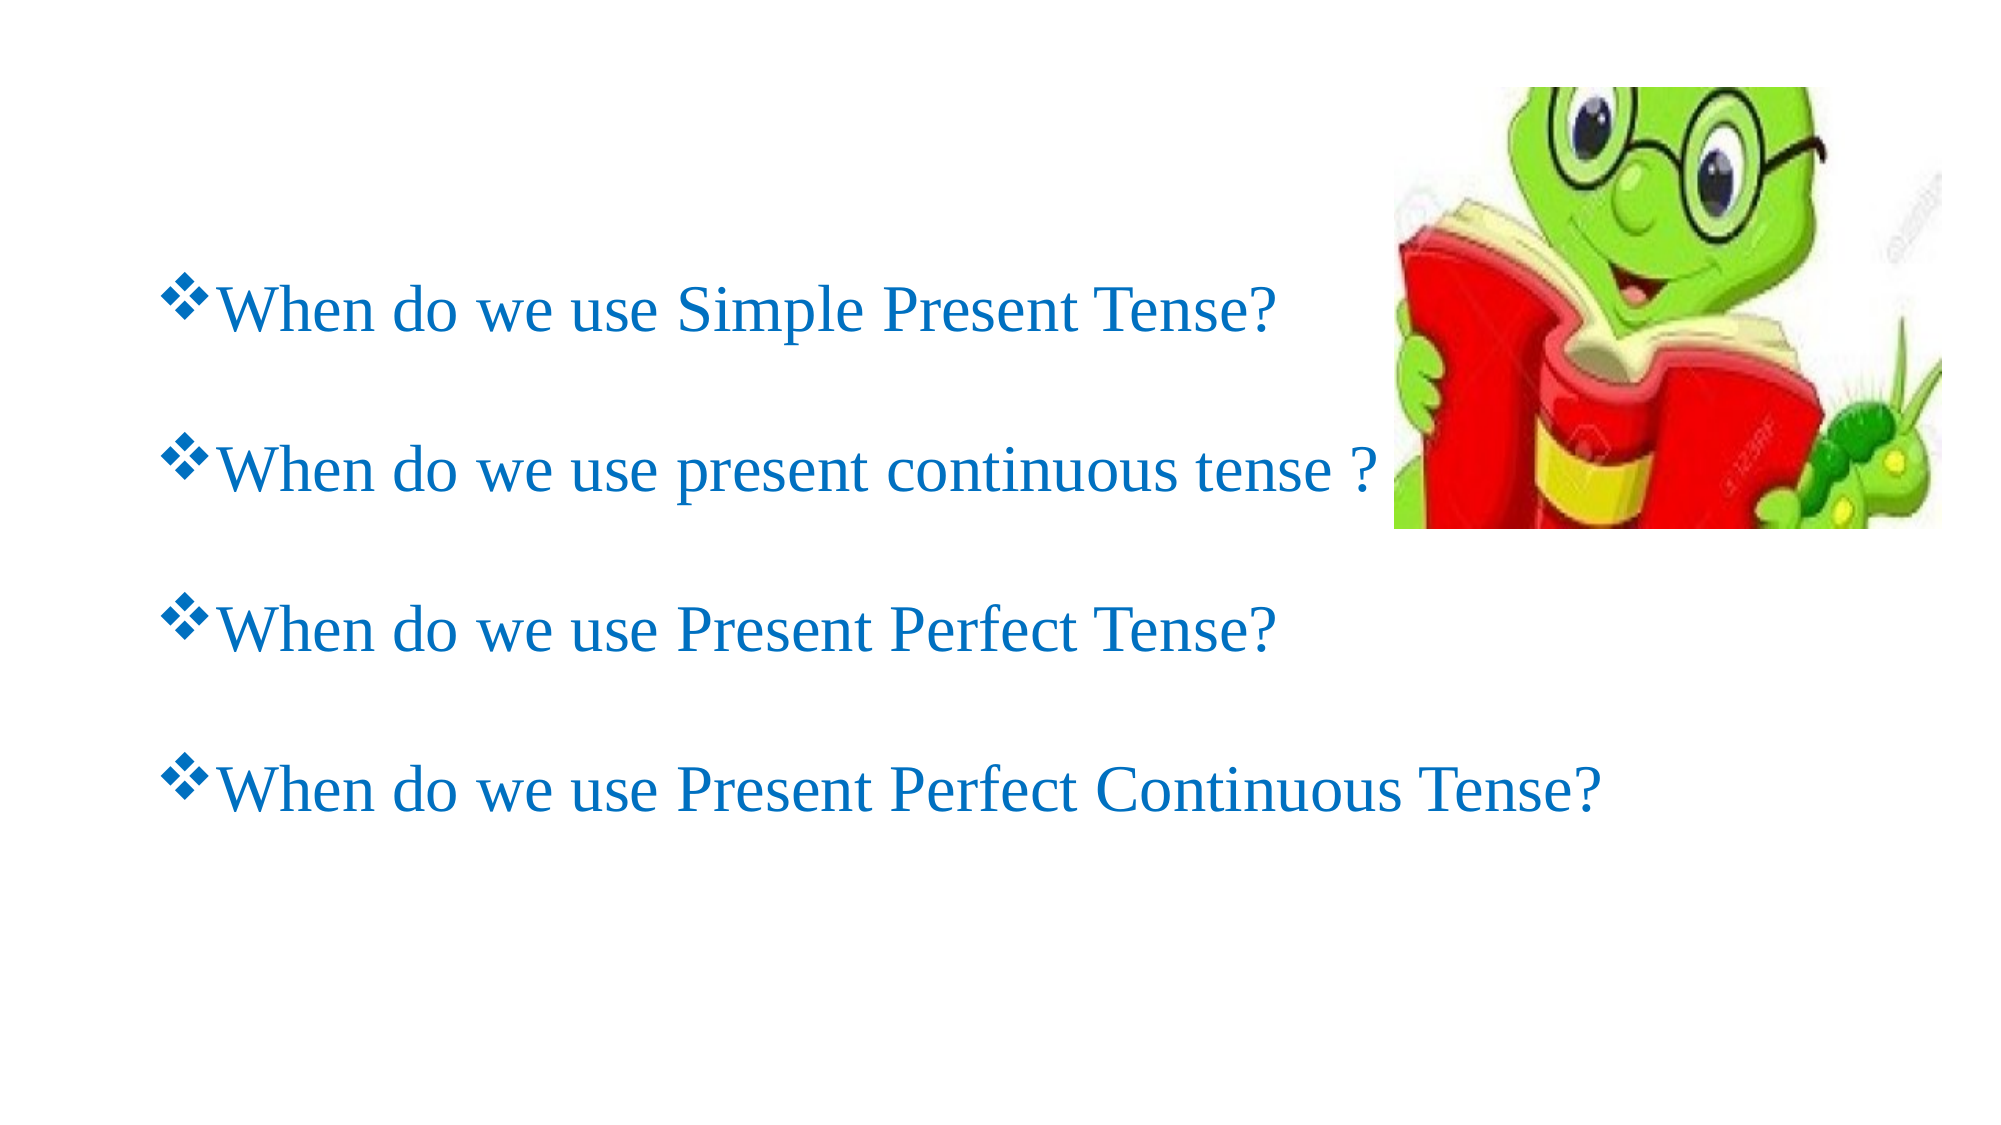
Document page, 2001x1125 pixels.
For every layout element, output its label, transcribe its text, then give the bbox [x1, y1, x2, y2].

text_box When do we use Simple Present Tense? When do we use present continuous tense ? When do we use Present Perfect Tense? When do we use Present Perfect Continuous Tense? [140, 257, 1767, 832]
picture [1394, 87, 1942, 529]
